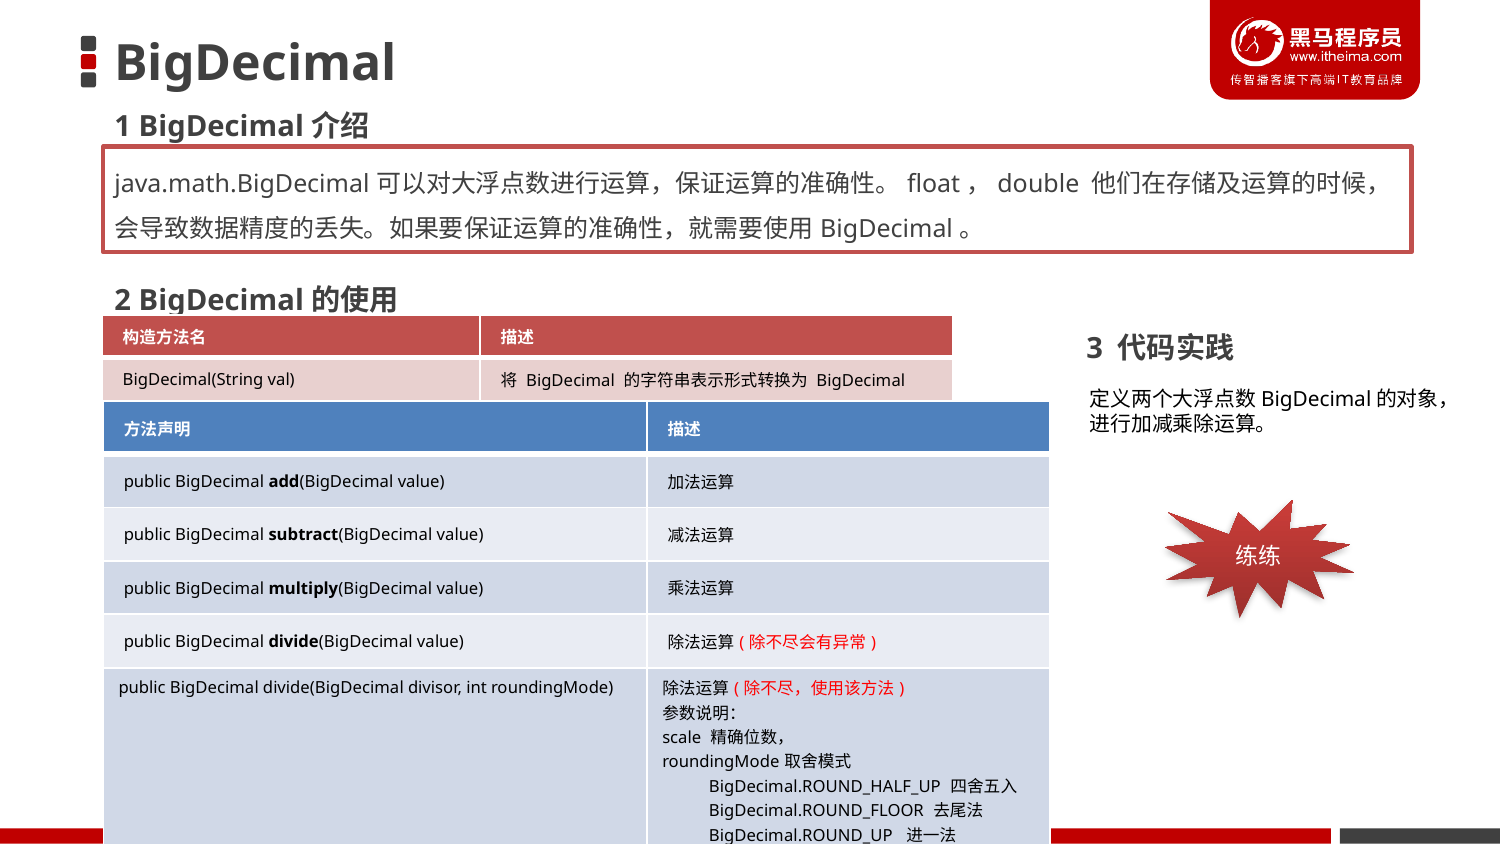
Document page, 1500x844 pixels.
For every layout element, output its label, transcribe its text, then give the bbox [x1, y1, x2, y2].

text_box 定义两个大浮点数BigDecimal的对象，进行加减乘除运算。 [1075, 378, 1486, 443]
table_header 描述 [648, 402, 1049, 451]
list 1 BigDecimal介绍 [103, 92, 715, 144]
table_cell public BigDecimal subtract(BigDecimal value) [104, 508, 646, 560]
table_cell 除法运算(除不尽会有异常) [648, 615, 1049, 667]
table_cell BigDecimal(String val) [103, 360, 479, 400]
table_header 描述 [481, 316, 952, 355]
table_cell 加法运算 [648, 457, 1049, 507]
list java.math.BigDecimal可以对大浮点数进行运算，保证运算的准确性。float，double 他们在存储及运算的时候，会导致数据精度的丢失。如果要保证运算的准确性，就需要使用BigDecimal。 [101, 144, 1414, 254]
table_cell public BigDecimal divide(BigDecimal divisor, int roundingMode) [104, 669, 646, 844]
table_cell 减法运算 [648, 508, 1049, 560]
table_header 方法声明 [104, 402, 646, 451]
table_cell public BigDecimal divide(BigDecimal value) [104, 615, 646, 667]
table_cell 将 BigDecimal 的字符串表示形式转换为 BigDecimal [481, 360, 952, 400]
table_cell 乘法运算 [648, 562, 1049, 613]
table_cell public BigDecimal add(BigDecimal value) [104, 457, 646, 507]
title BigDecimal [103, 29, 1183, 93]
table_cell public BigDecimal multiply(BigDecimal value) [104, 562, 646, 613]
text_box 练练 [1165, 500, 1355, 619]
picture [1212, 8, 1421, 94]
list 3 代码实践 [1075, 314, 1466, 378]
list 2 BigDecimal的使用 [103, 267, 715, 314]
table_header 构造方法名 [103, 316, 479, 355]
table_cell 除法运算(除不尽，使用该方法) 参数说明： scale 精确位数， roundingMode取舍模式 BigDecimal.ROUND_HALF_UP 四舍五入 BigDecimal.ROUND_FLOOR 去尾法 BigDecimal.ROUND_UP 进一法 [648, 669, 1049, 844]
